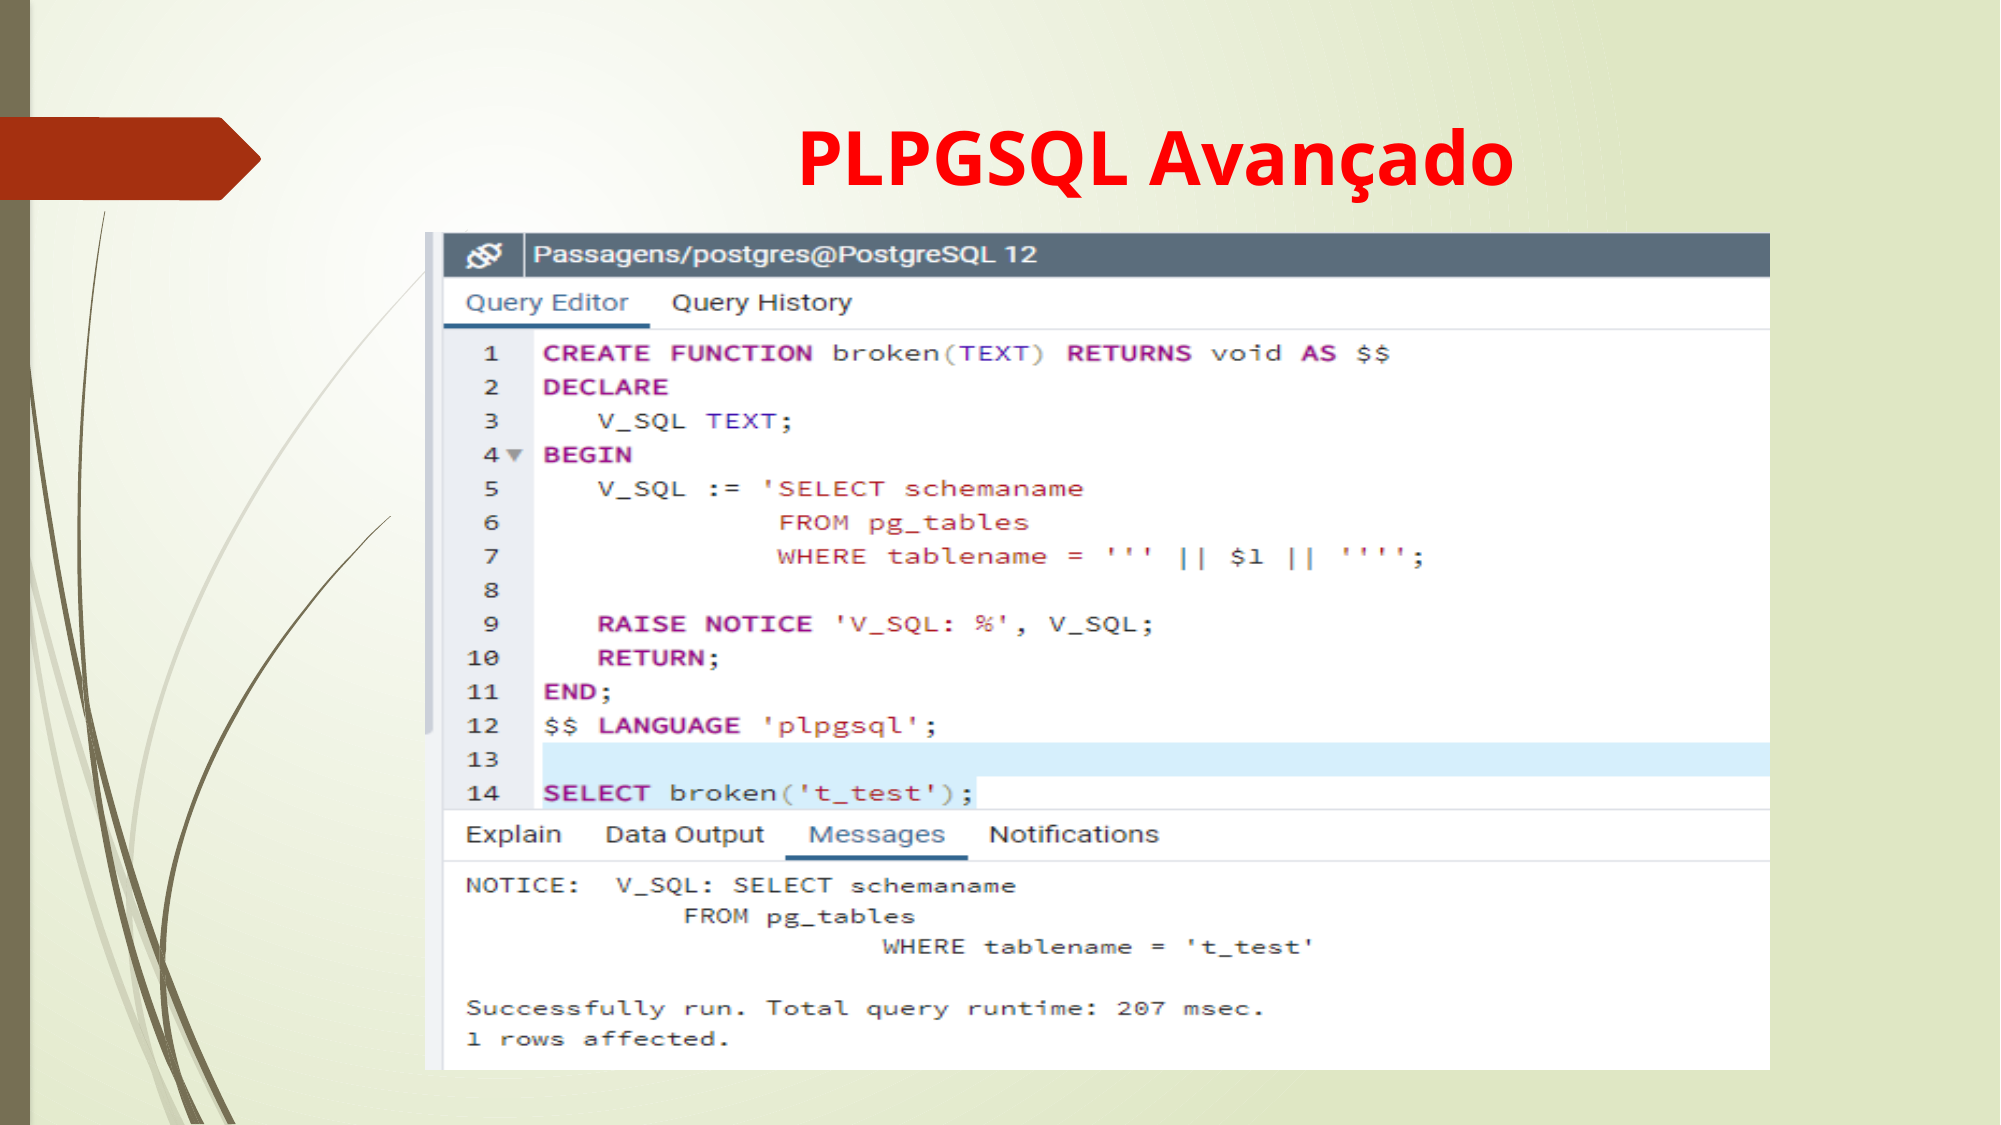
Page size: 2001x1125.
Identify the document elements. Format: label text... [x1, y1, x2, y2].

title PLPGSQL Avançado [425, 102, 1888, 313]
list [425, 232, 1770, 1070]
